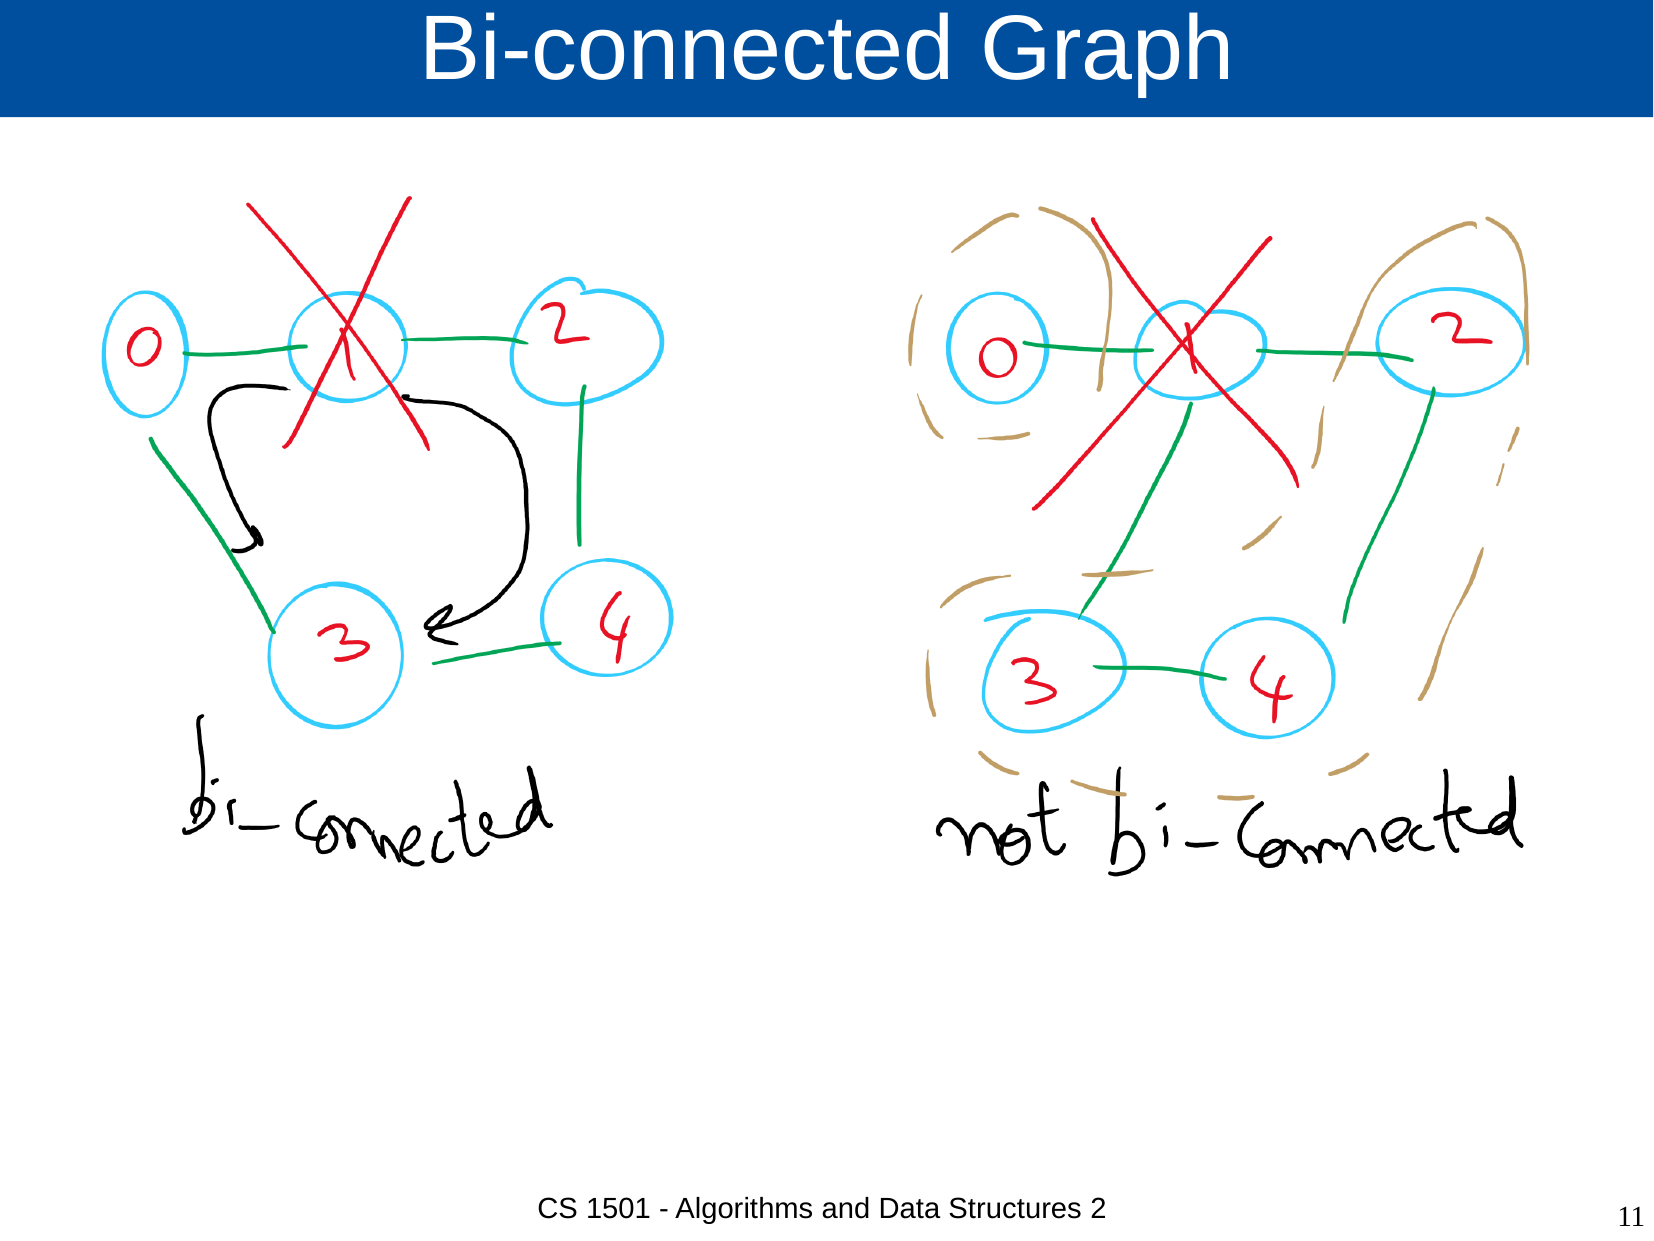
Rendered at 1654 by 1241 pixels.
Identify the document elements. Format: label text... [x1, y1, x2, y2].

footer CS 1501 - Algorithms and Data Structures 2 [407, 1191, 1238, 1241]
picture [86, 183, 1542, 1155]
slide_number 11 [1265, 1199, 1646, 1241]
title Bi-connected Graph [0, 0, 1654, 118]
